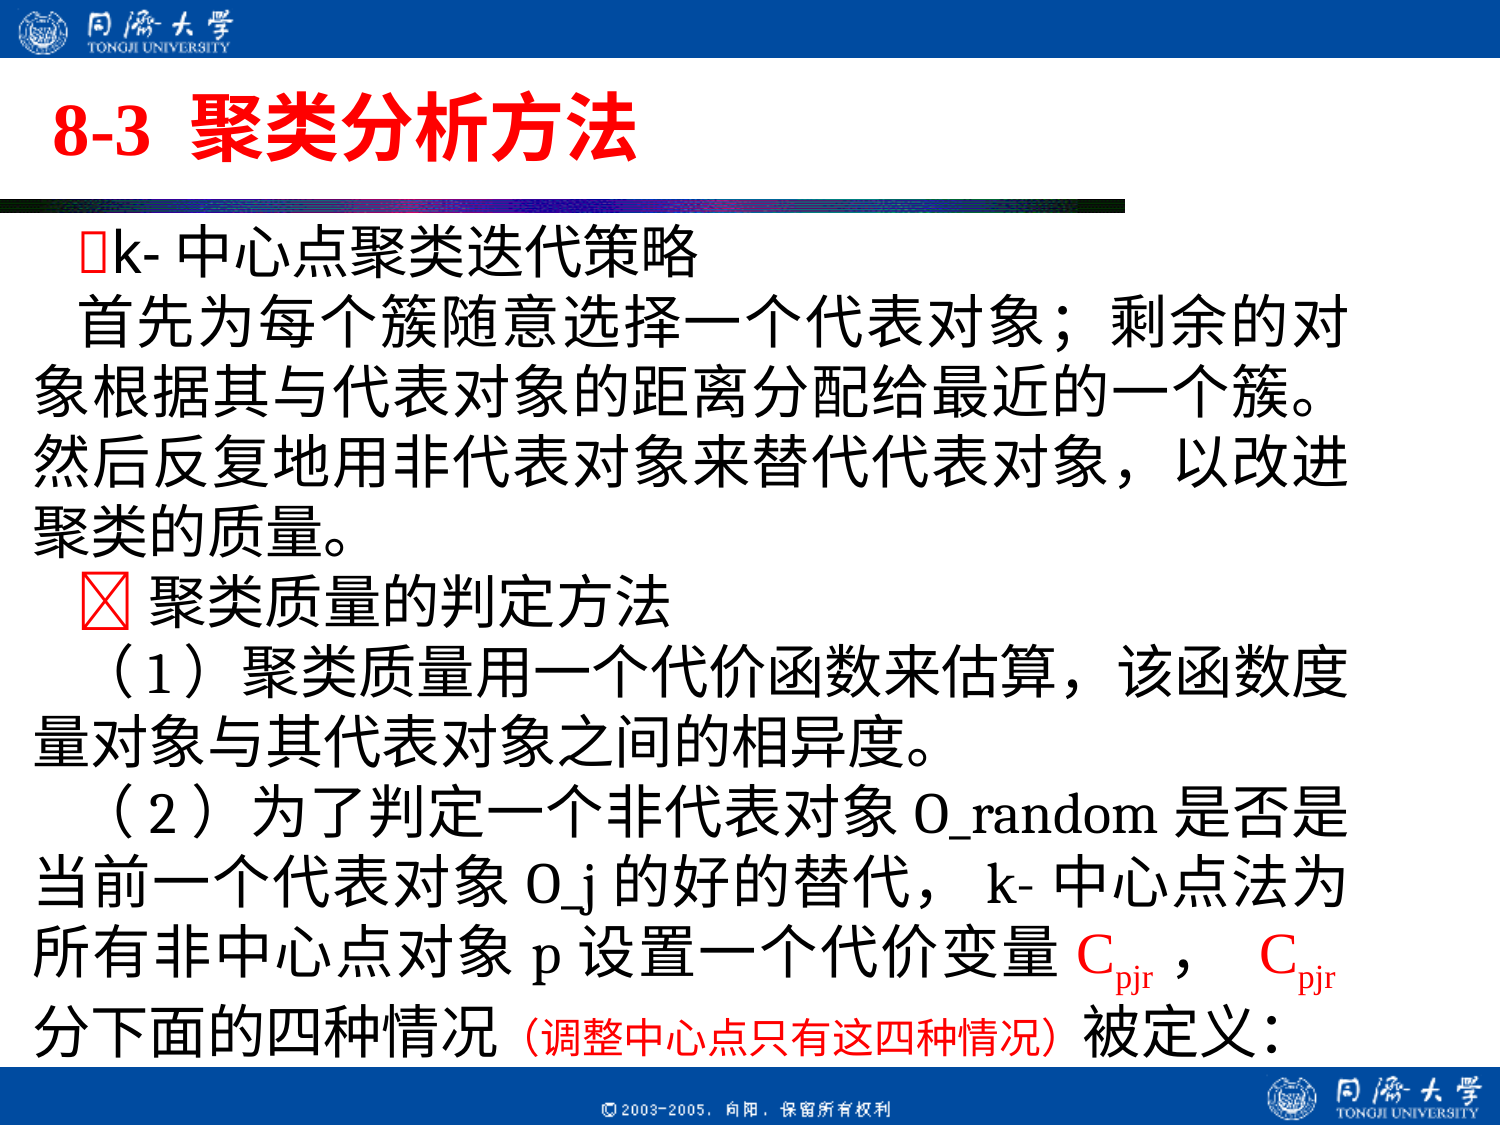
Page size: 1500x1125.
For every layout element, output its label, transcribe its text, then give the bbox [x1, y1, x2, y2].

picture [0, 0, 1500, 58]
picture [0, 199, 1125, 213]
title 8-3 聚类分析方法 [37, 62, 1388, 188]
picture [0, 1067, 1500, 1125]
text_box k-中心点聚类迭代策略 首先为每个簇随意选择一个代表对象；剩余的对象根据其与代表对象的距离分配给最近的一个簇。然后反复地用非代表对象来替代代表对象，以改进聚类的质量。 聚类质量的判定方法 （1）聚类质量用一个代价函数来估算，该函数度量对象与其代表对象之间的相异度。 （2）为了判定一个非代表对象O_random是否是当前一个代表对象O_j的好的替代，k-中心点法为所有非中心点对象p设置一个代价变量Cpjr， Cpjr分下面的四种情况（调整中心点只有这四种情况）被定义： [17, 207, 1365, 1073]
